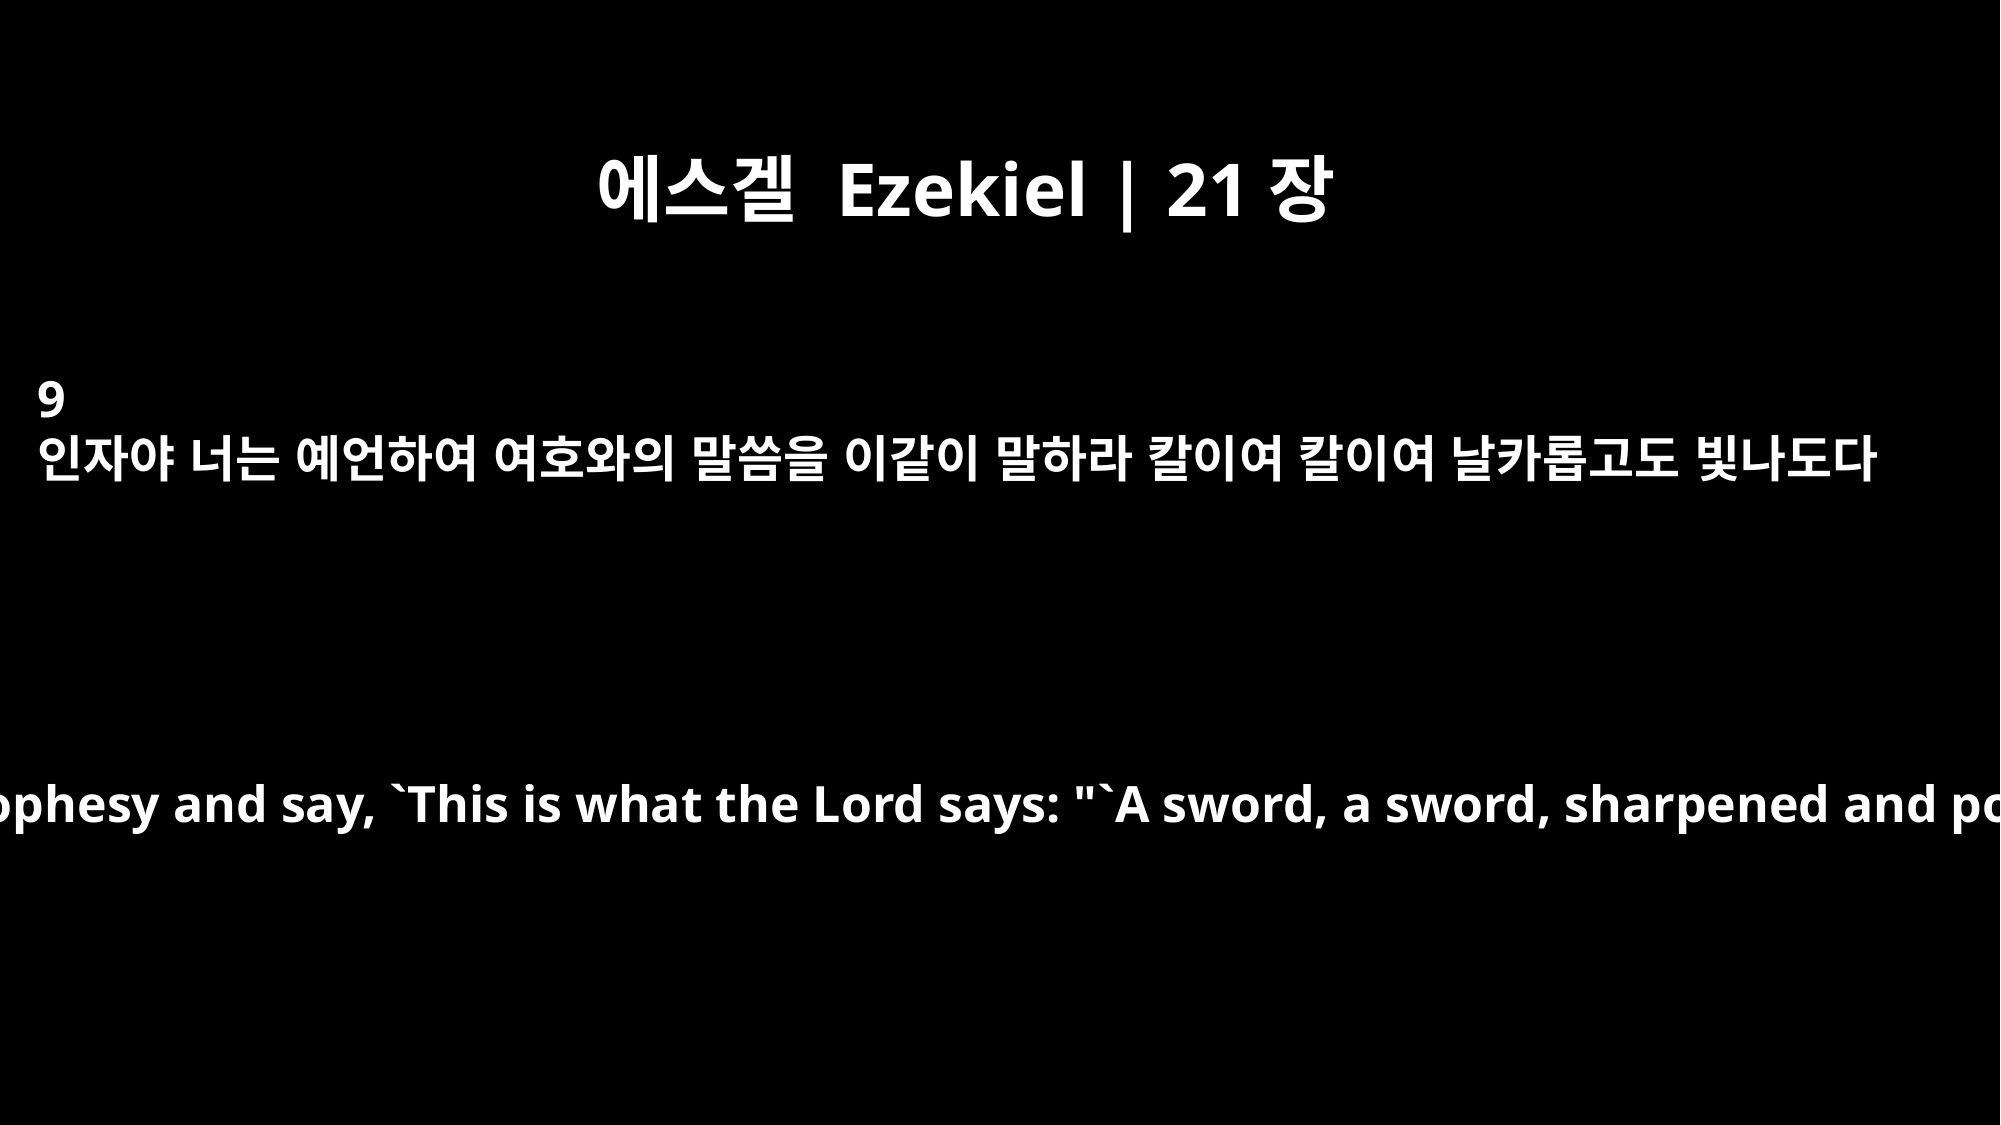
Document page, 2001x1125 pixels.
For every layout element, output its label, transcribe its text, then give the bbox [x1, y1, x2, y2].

text_box 에스겔 Ezekiel | 21장 [581, 136, 1351, 239]
text_box "Son of man, prophesy and say, `This is what the Lord says: "`A sword, a sword, sharpened and polished -- [0, 764, 2000, 840]
text_box 9 인자야 너는 예언하여 여호와의 말씀을 이같이 말하라 칼이여 칼이여 날카롭고도 빛나도다 [22, 359, 1895, 495]
